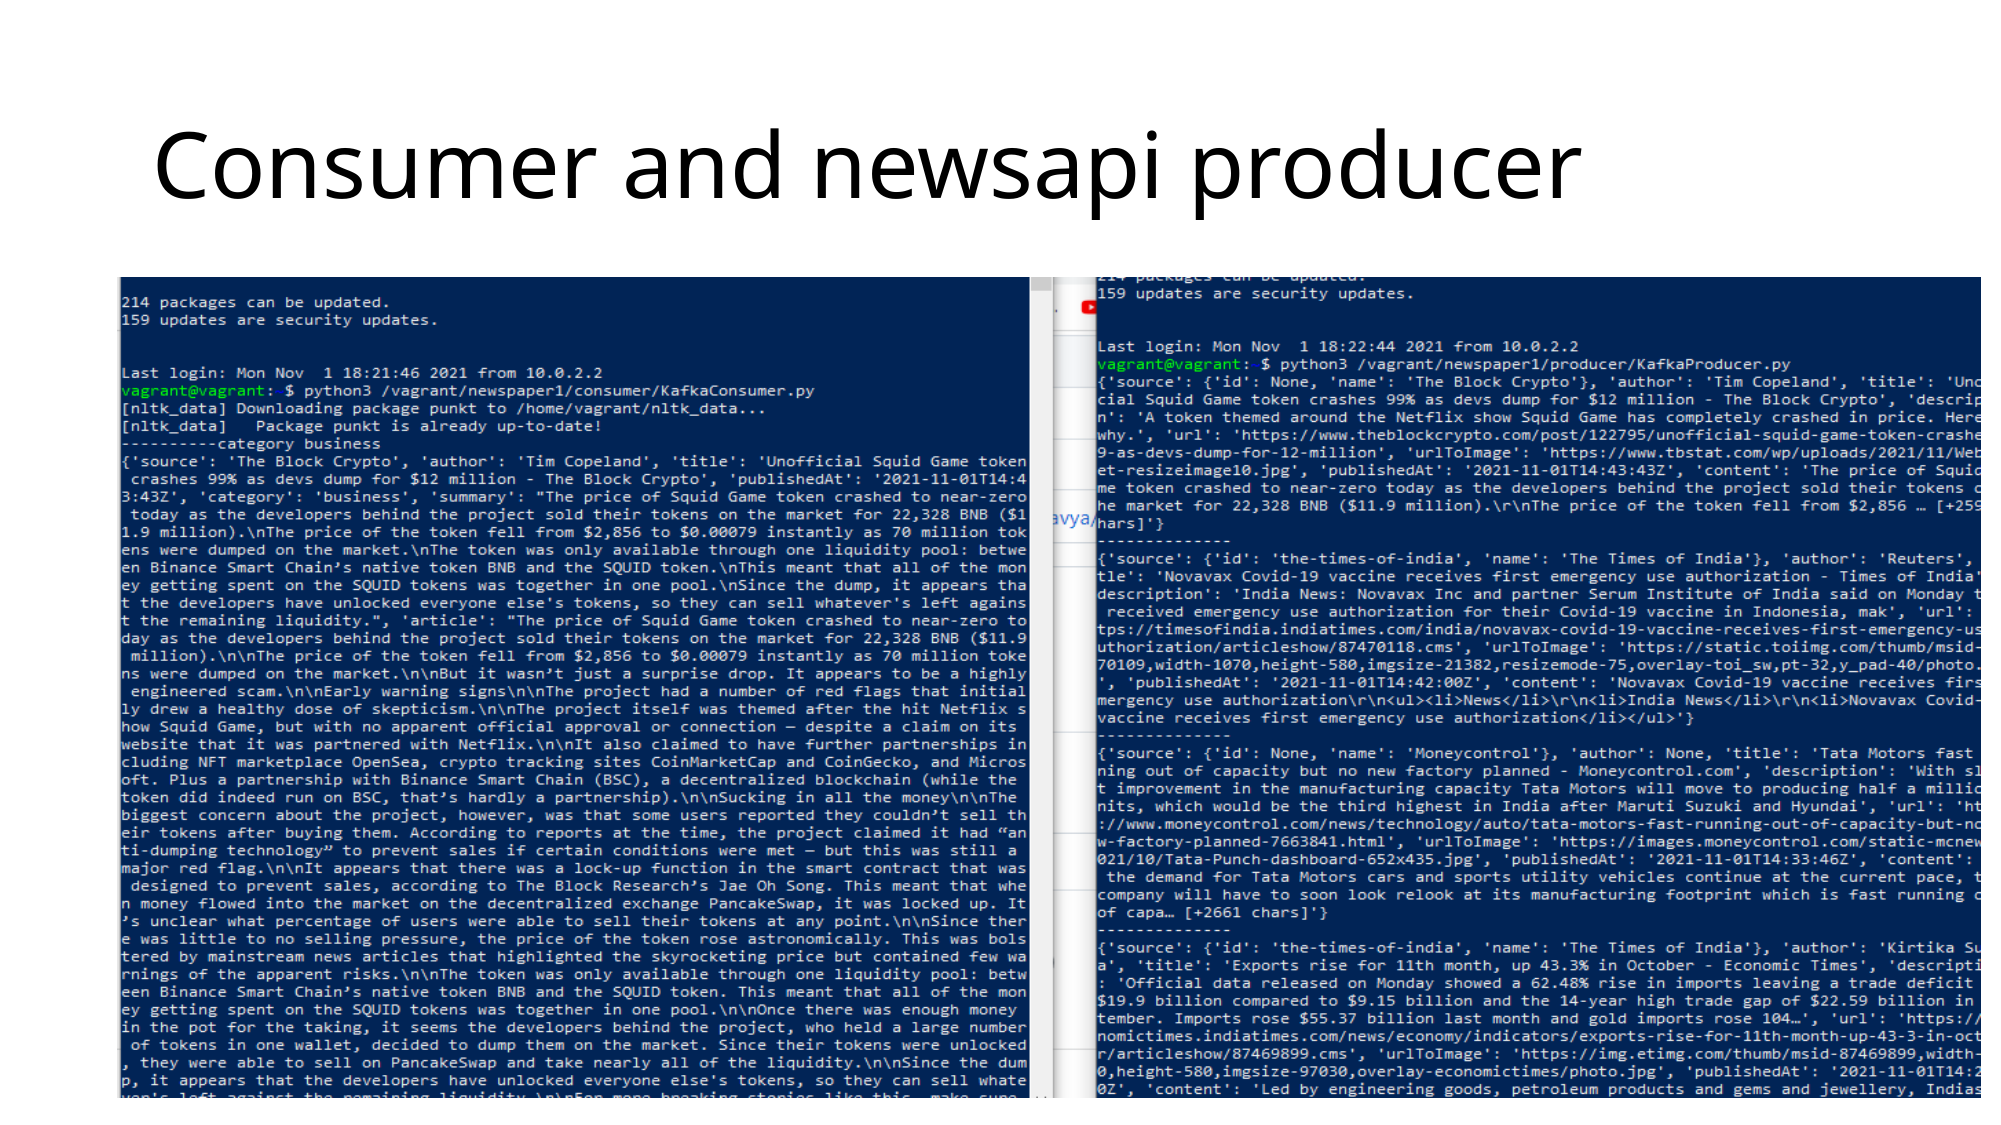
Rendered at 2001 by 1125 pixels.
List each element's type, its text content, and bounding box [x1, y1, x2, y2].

title Consumer and newsapi producer [137, 59, 1863, 277]
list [117, 277, 1981, 1098]
